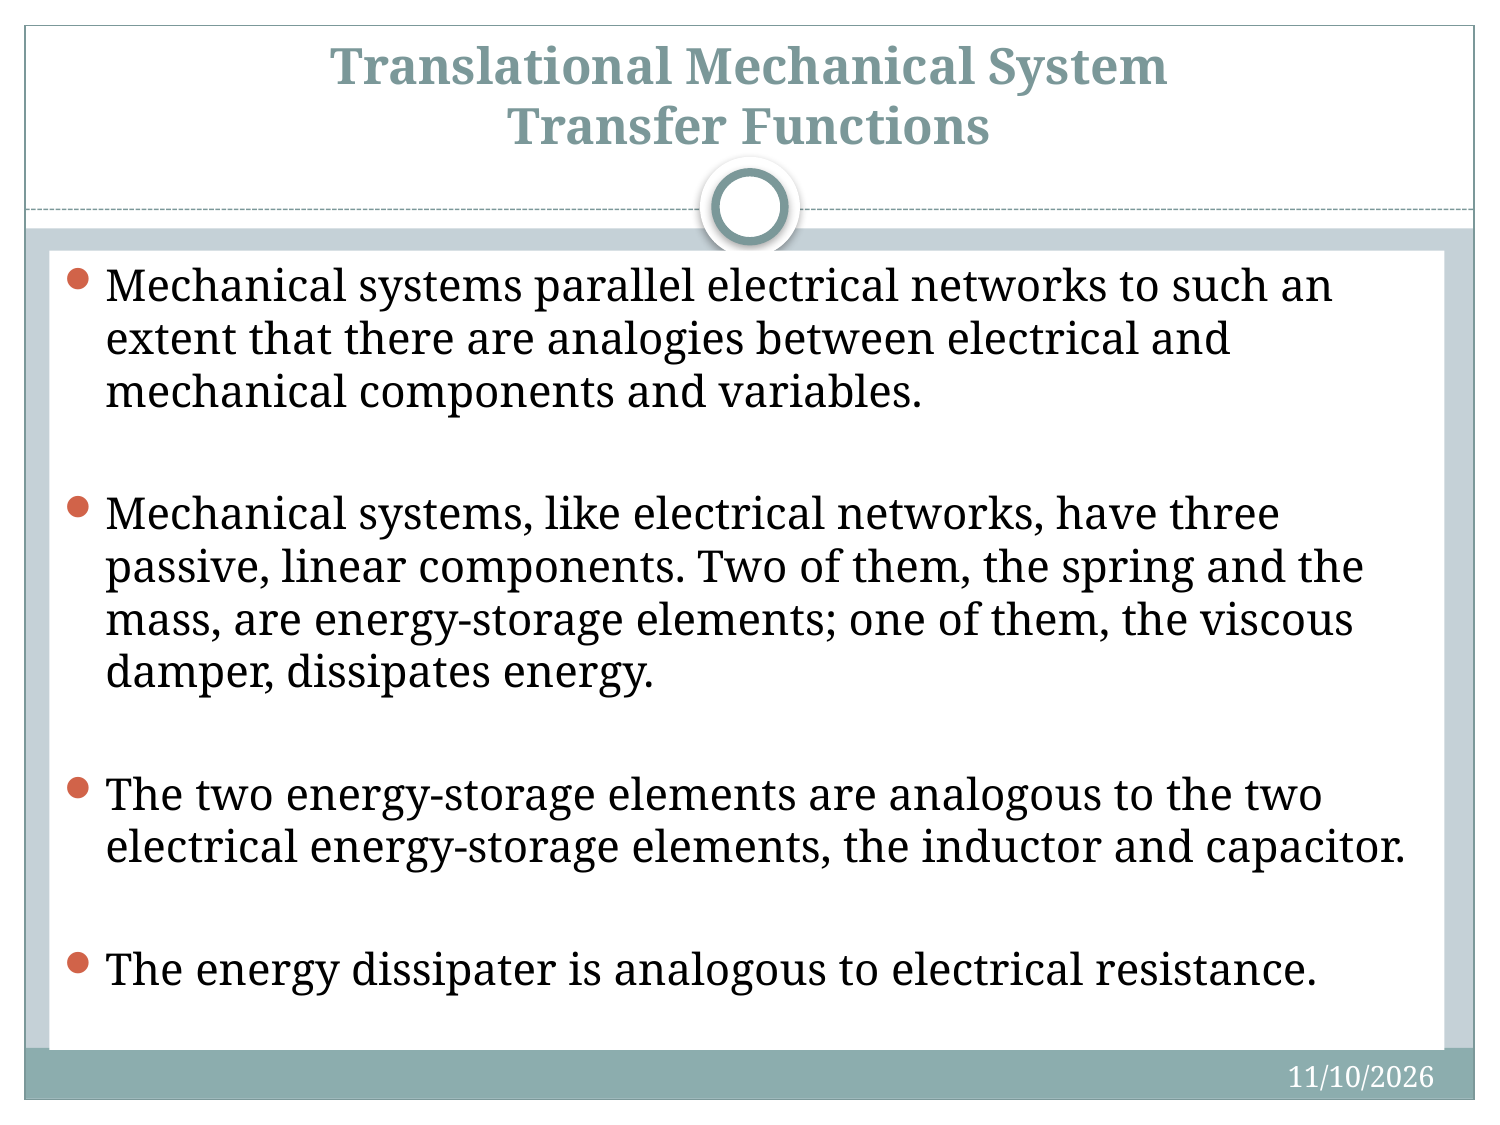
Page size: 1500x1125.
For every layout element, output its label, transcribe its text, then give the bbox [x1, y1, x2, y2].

list Mechanical systems parallel electrical networks to such an extent that there are analogies between electrical and mechanical components and variables. Mechanical systems, like electrical networks, have three passive, linear components. Two of them, the spring and the mass, are energy-storage elements; one of them, the viscous damper, dissipates energy. The two energy-storage elements are analogous to the two electrical energy-storage elements, the inductor and capacitor. The energy dissipater is analogous to electrical resistance. [49, 250, 1445, 1050]
title Translational Mechanical System Transfer Functions [49, 37, 1450, 162]
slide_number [950, 1050, 1450, 1111]
